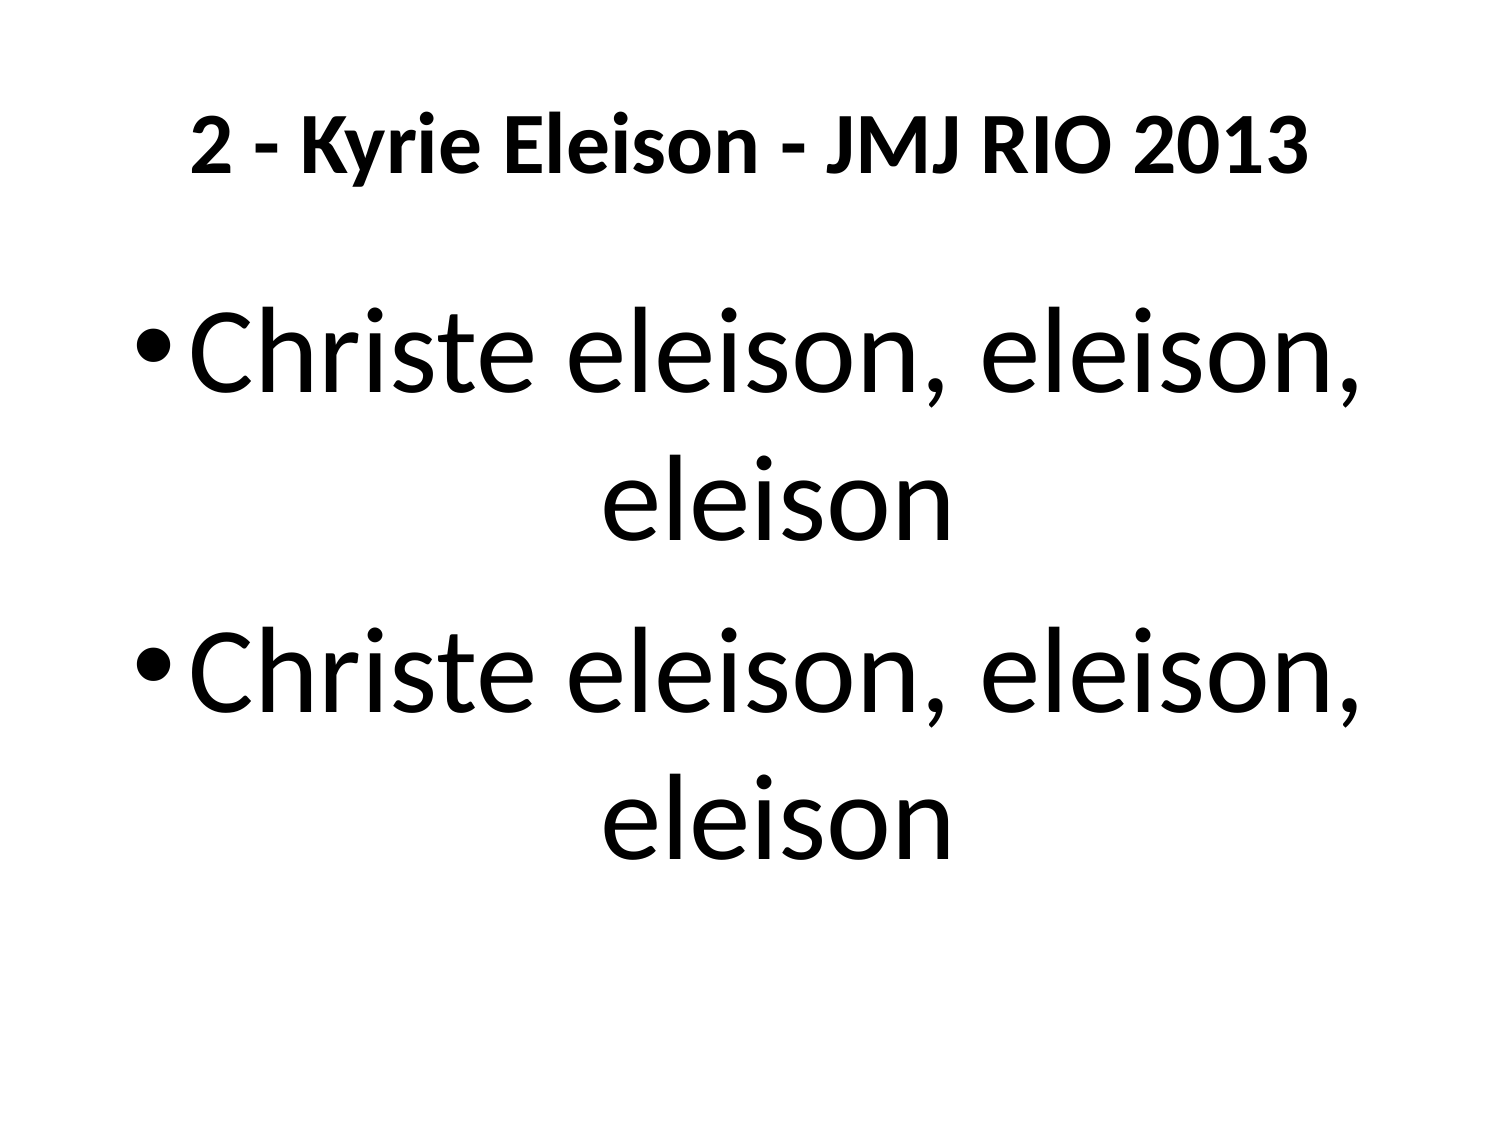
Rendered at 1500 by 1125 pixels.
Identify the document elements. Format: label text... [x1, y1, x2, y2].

list Christe eleison, eleison, eleison Christe eleison, eleison, eleison [75, 262, 1425, 1005]
title 2 - Kyrie Eleison - JMJ RIO 2013 [75, 45, 1425, 233]
